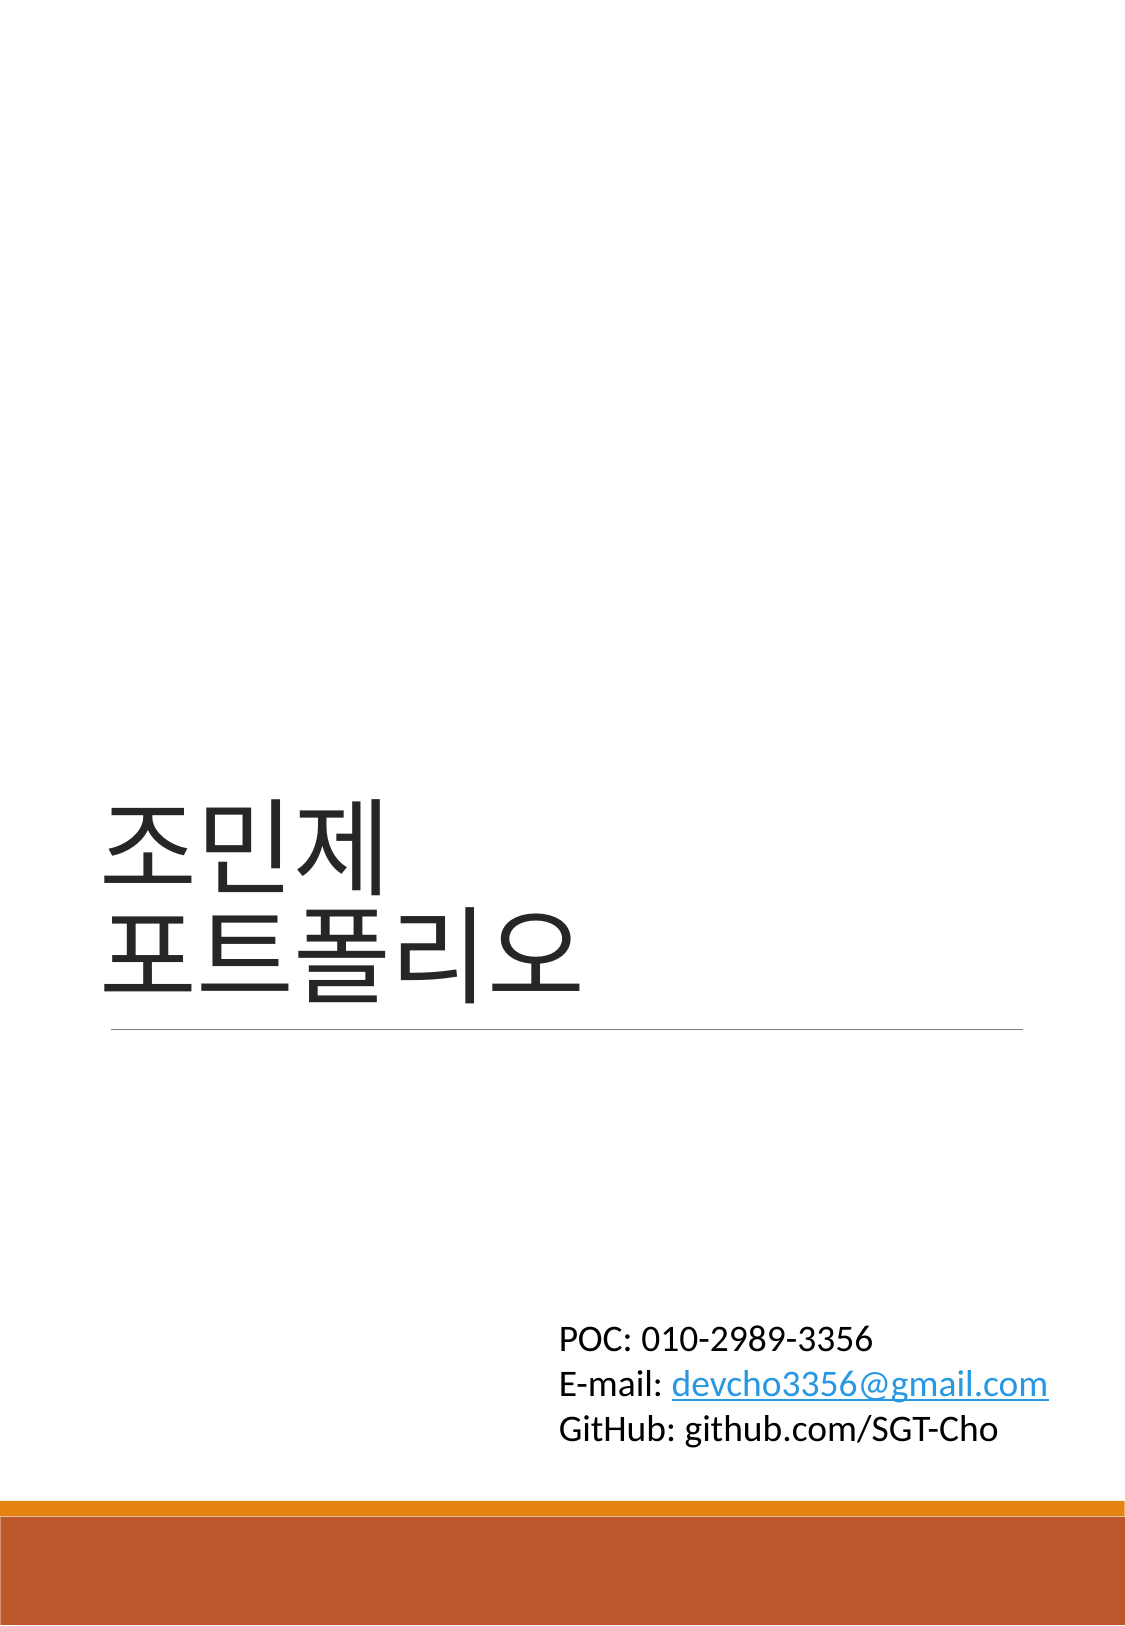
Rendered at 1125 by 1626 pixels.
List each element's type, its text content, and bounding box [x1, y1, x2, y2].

text_box POC: 010-2989-3356 E-mail: devcho3356@gmail.com GitHub: github.com/SGT-Cho [544, 1306, 1125, 1457]
title 조민제 포트폴리오 [84, 792, 1041, 1026]
